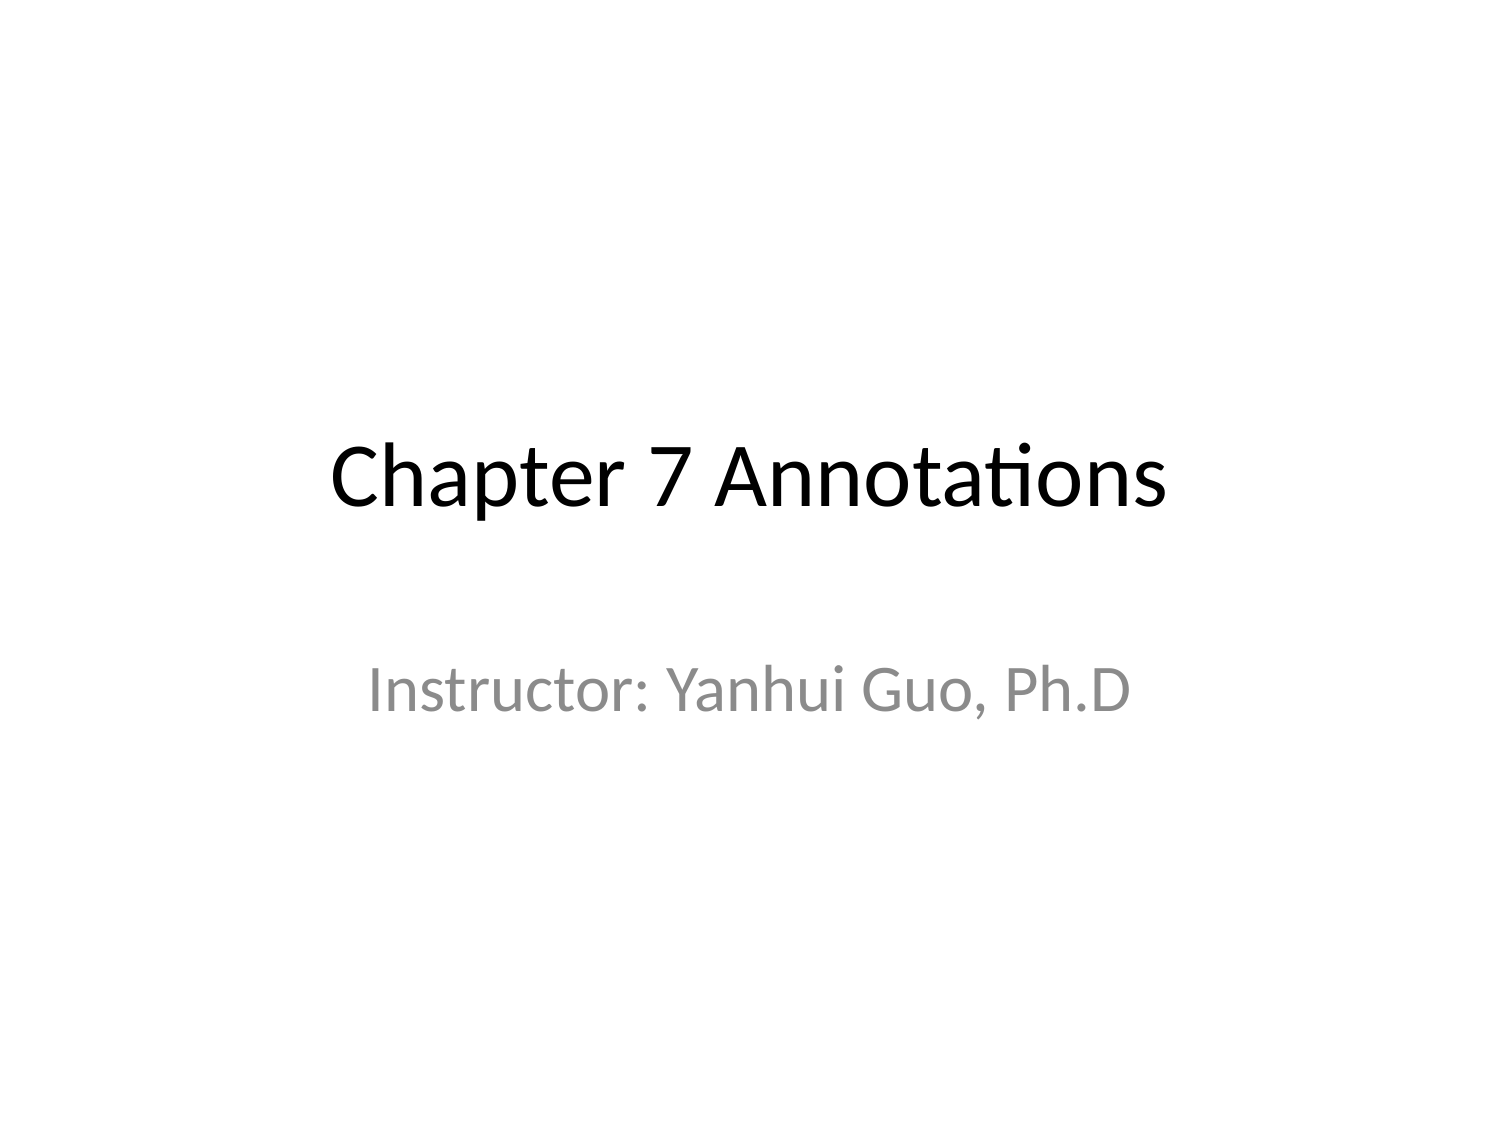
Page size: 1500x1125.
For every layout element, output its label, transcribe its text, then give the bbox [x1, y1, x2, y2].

subtitle Instructor: Yanhui Guo, Ph.D [225, 637, 1275, 925]
title Chapter 7 Annotations [112, 349, 1388, 591]
